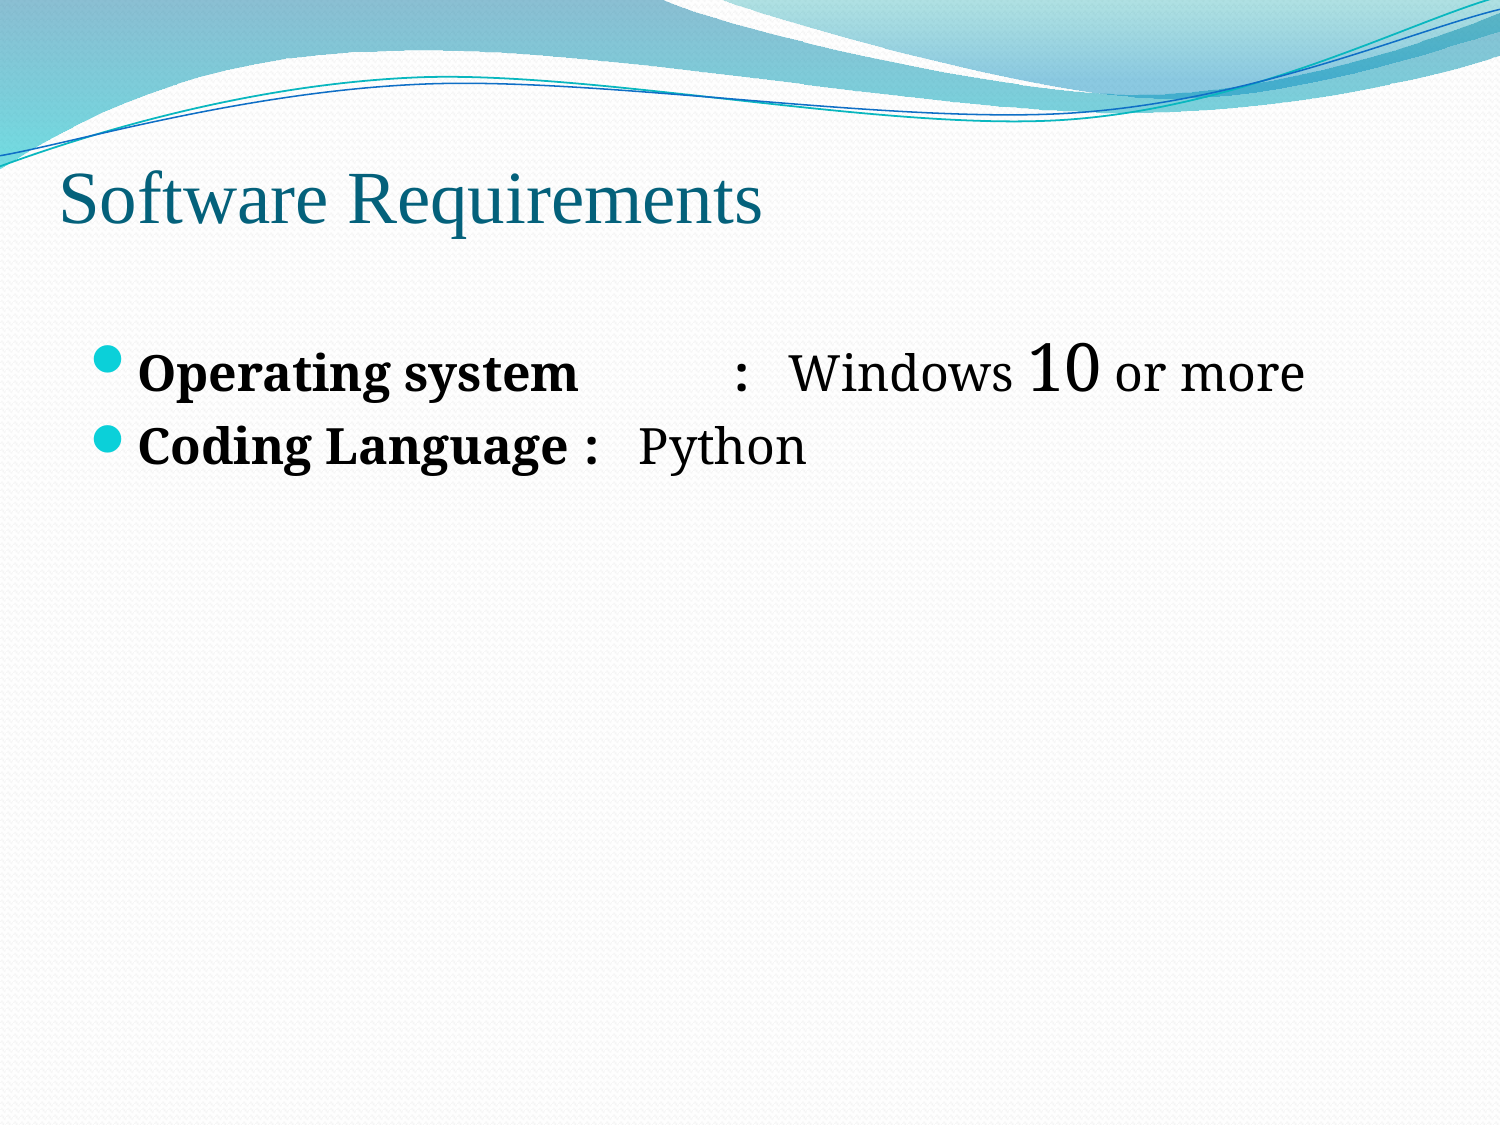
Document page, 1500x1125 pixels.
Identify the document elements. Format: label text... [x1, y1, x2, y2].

list Operating system : Windows 10 or more Coding Language : Python [75, 317, 1425, 1038]
title Software Requirements [58, 51, 1442, 239]
